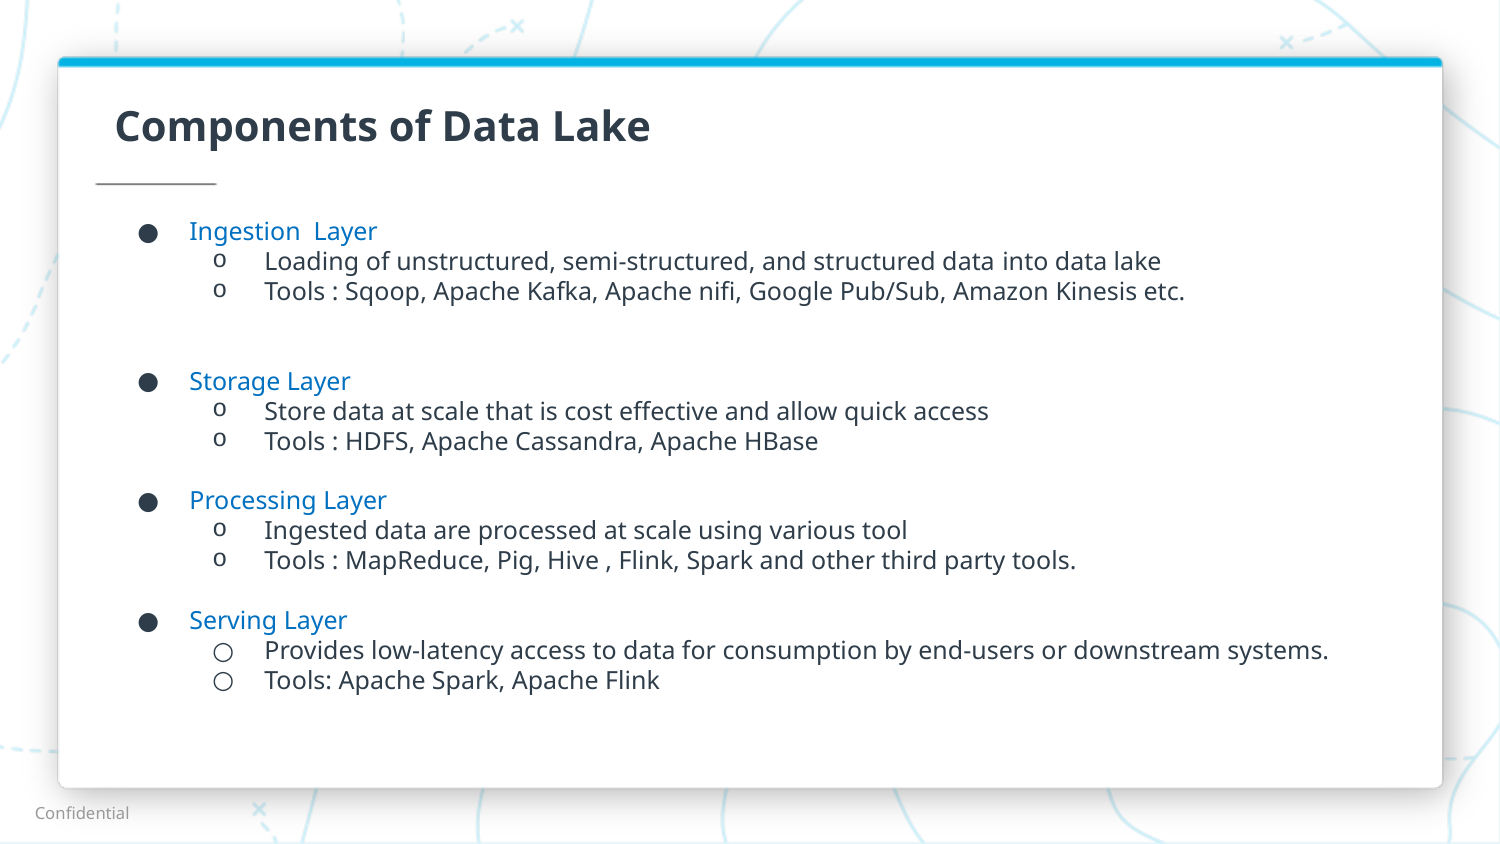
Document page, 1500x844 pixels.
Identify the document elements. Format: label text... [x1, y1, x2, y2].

picture [0, 0, 1500, 844]
title Components of Data Lake [99, 77, 1401, 172]
list Ingestion Layer Loading of unstructured, semi-structured, and structured data into data lake Tools : Sqoop, Apache Kafka, Apache nifi, Google Pub/Sub, Amazon Kinesis etc. Storage Layer Store data at scale that is cost effective and allow quick access Tools : HDFS, Apache Cassandra, Apache HBase Processing Layer Ingested data are processed at scale using various tool Tools : MapReduce, Pig, Hive , Flink, Spark and other third party tools. Serving Layer Provides low-latency access to data for consumption by end-users or downstream systems. Tools: Apache Spark, Apache Flink [99, 200, 1411, 766]
